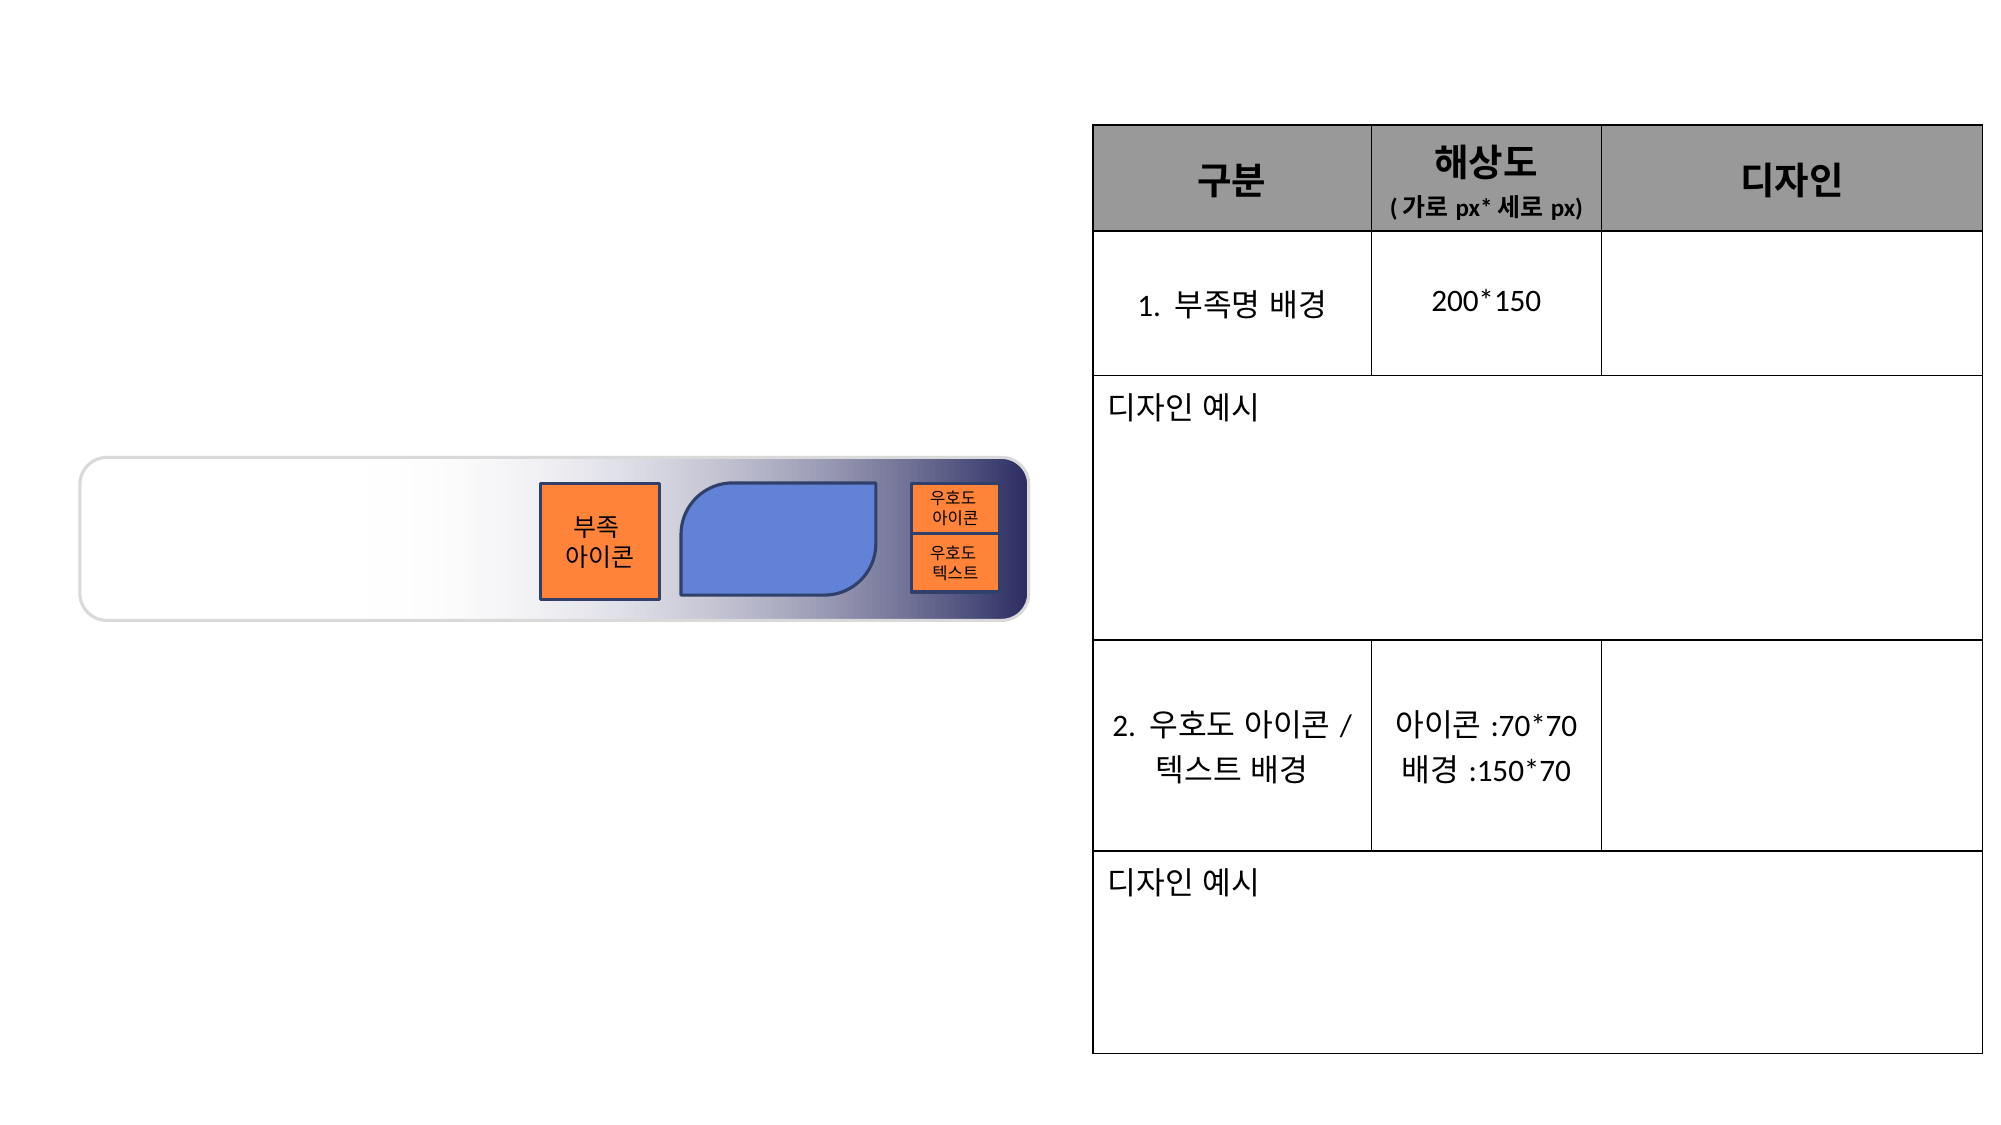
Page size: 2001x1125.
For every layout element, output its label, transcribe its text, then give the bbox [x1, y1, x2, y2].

text_box 부족 아이콘 [539, 482, 661, 601]
table_cell 1. 부족명 배경 [1094, 232, 1371, 375]
table_cell 200*150 [1372, 232, 1601, 375]
table_cell 2. 우호도 아이콘/ 텍스트 배경 [1094, 641, 1371, 850]
table_cell [1602, 641, 1982, 850]
text_box 우호도 텍스트 [910, 532, 1001, 594]
table_cell 아이콘:70*70 배경:150*70 [1372, 641, 1601, 850]
table_cell 디자인 예시 [1094, 376, 1982, 639]
table_header 구분 [1094, 126, 1371, 230]
table_header 해상도 (가로px*세로px) [1372, 126, 1601, 230]
text_box [679, 481, 878, 597]
table_cell 디자인 예시 [1094, 852, 1982, 1053]
table_cell [1602, 232, 1982, 375]
text_box 우호도 아이콘 [910, 482, 1001, 532]
table_header 디자인 [1602, 126, 1982, 230]
text_box [78, 455, 1031, 622]
